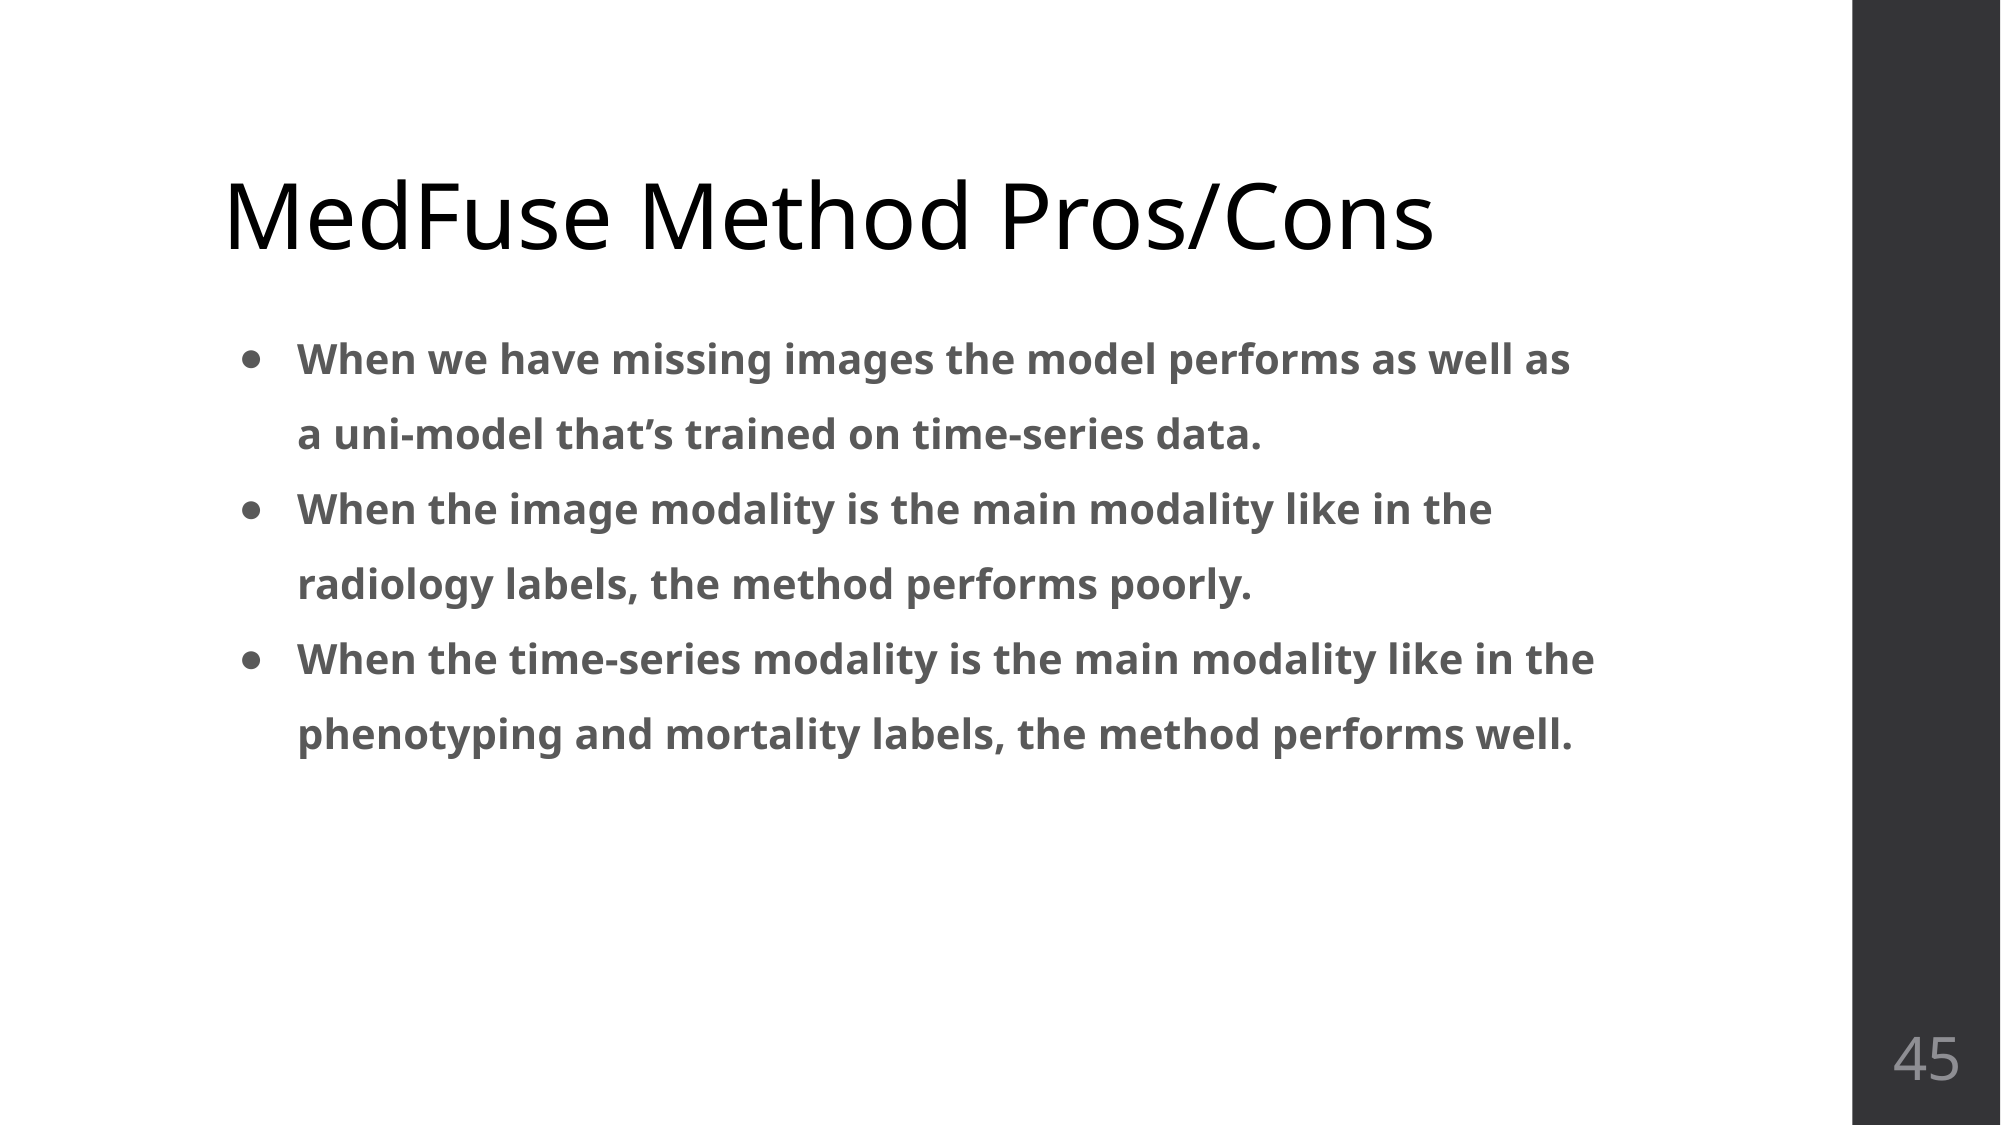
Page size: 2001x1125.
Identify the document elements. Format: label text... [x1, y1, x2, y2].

title MedFuse Method Pros/Cons [206, 60, 1797, 278]
list When we have missing images the model performs as well as a uni-model that’s trained on time-series data. When the image modality is the main modality like in the radiology labels, the method performs poorly. When the time-series modality is the main modality like in the phenotyping and mortality labels, the method performs well. [206, 299, 1617, 982]
slide_number ‹#› [1852, 1012, 2000, 1110]
